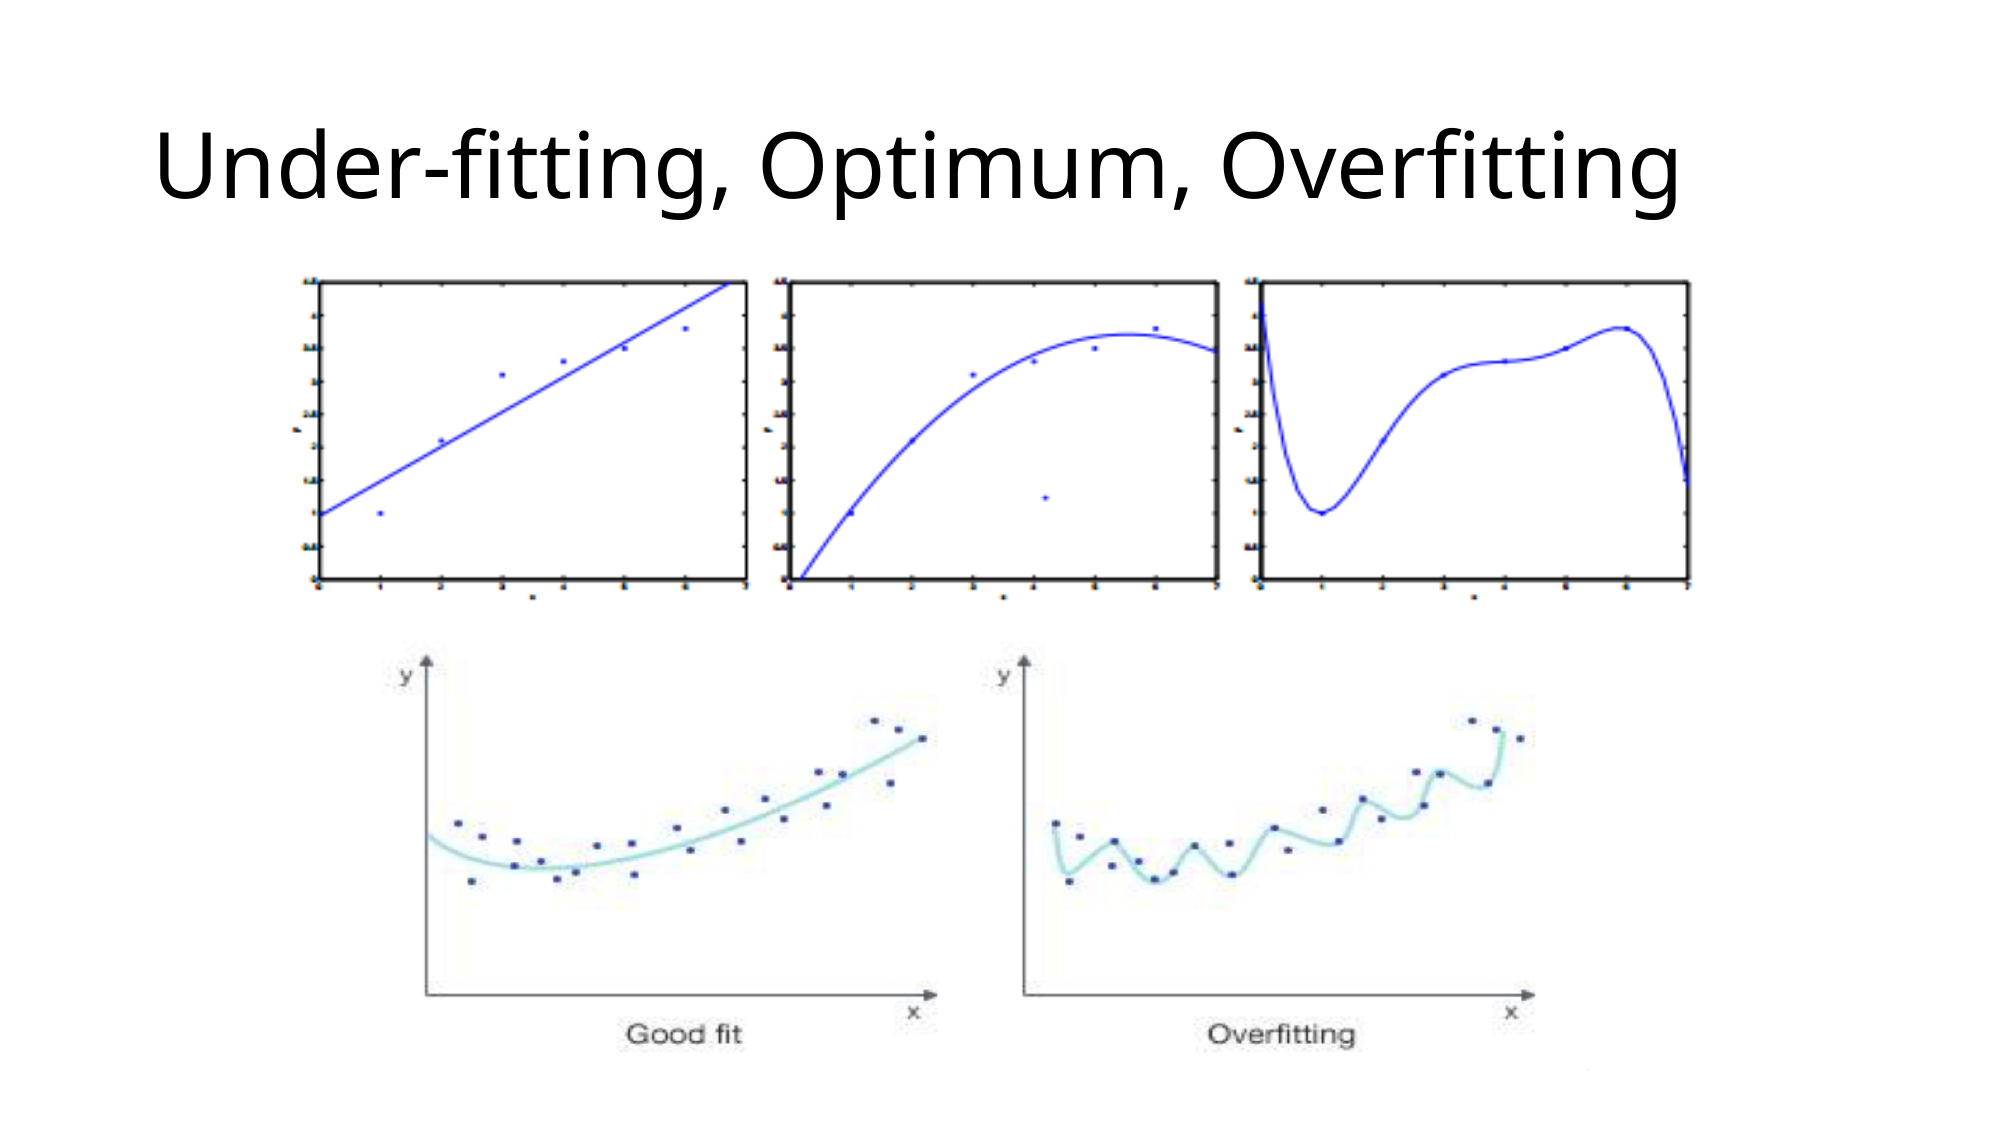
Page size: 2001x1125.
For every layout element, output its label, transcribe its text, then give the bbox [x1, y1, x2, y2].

title Under-fitting, Optimum, Overfitting [137, 59, 1863, 278]
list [340, 624, 1590, 1071]
picture [263, 241, 1737, 625]
